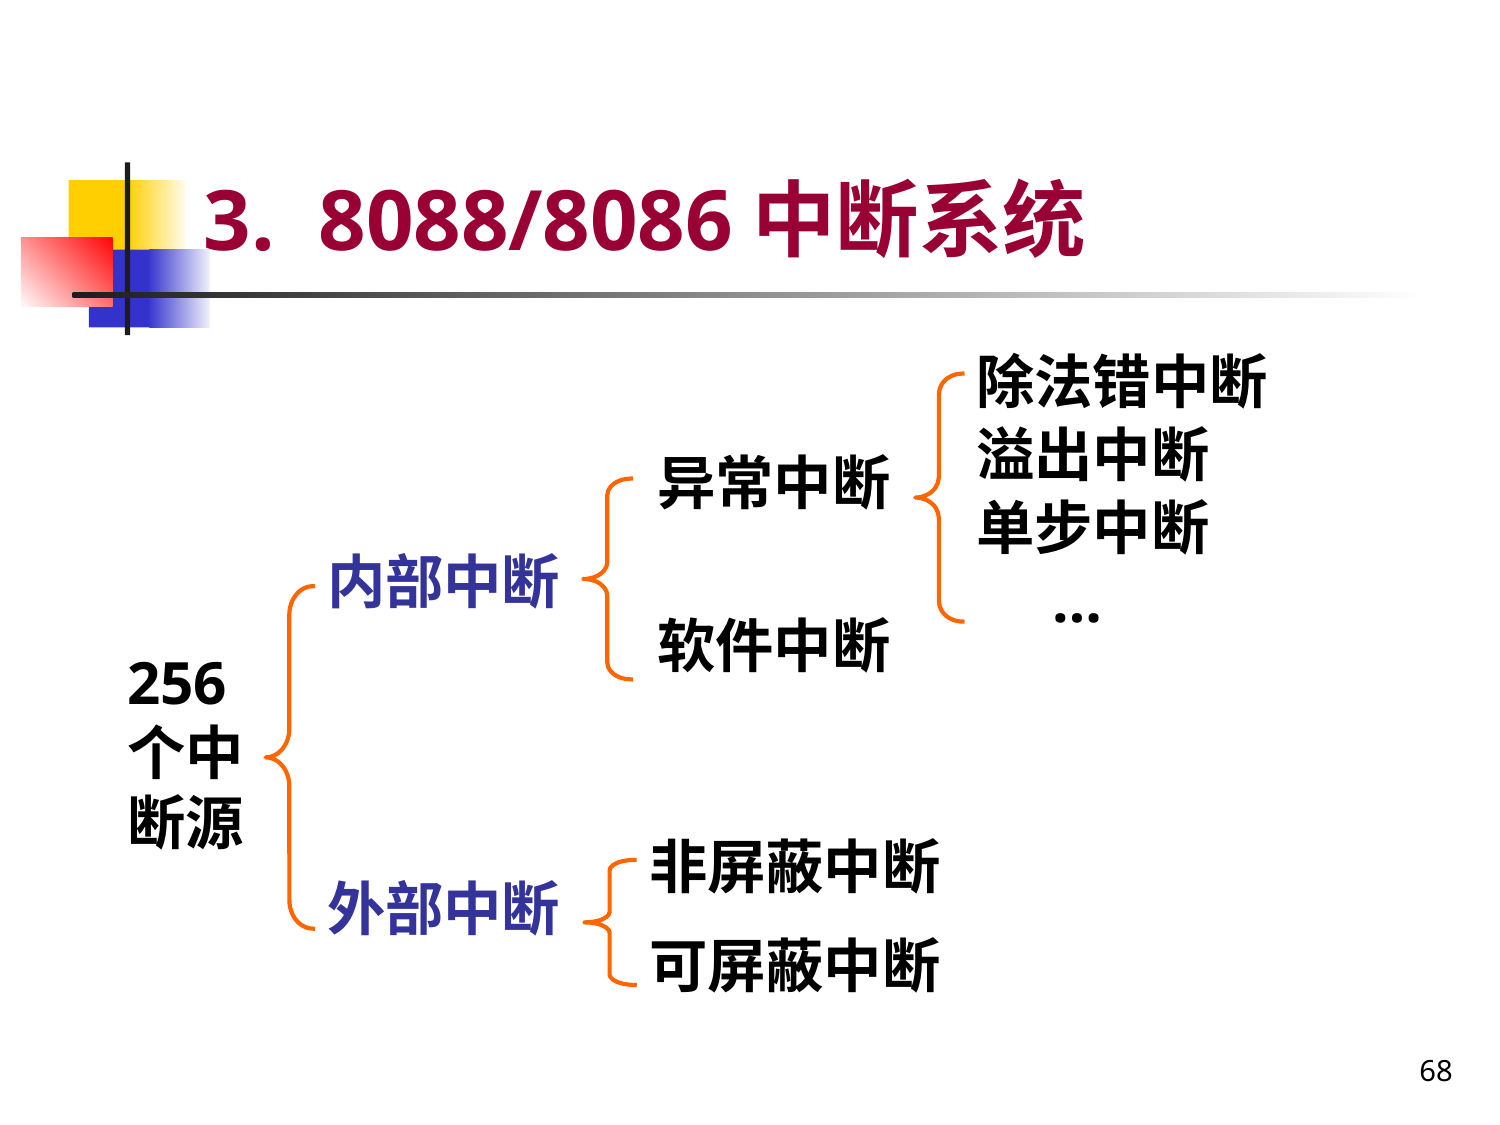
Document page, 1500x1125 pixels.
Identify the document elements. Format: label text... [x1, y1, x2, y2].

list 内部中断 外部中断 [311, 537, 775, 1025]
text_box 非屏蔽中断 可屏蔽中断 [634, 822, 973, 1007]
text_box 除法错中断 溢出中断 单步中断 … [961, 338, 1425, 642]
text_box 异常中断 软件中断 [642, 454, 1106, 686]
slide_number 68 [1154, 1023, 1468, 1100]
text_box 256个中断源 [112, 639, 288, 864]
text_box [583, 478, 632, 680]
title 3. 8088/8086中断系统 [188, 35, 1468, 275]
text_box [288, 586, 314, 929]
text_box [584, 859, 635, 985]
text_box [915, 373, 963, 622]
